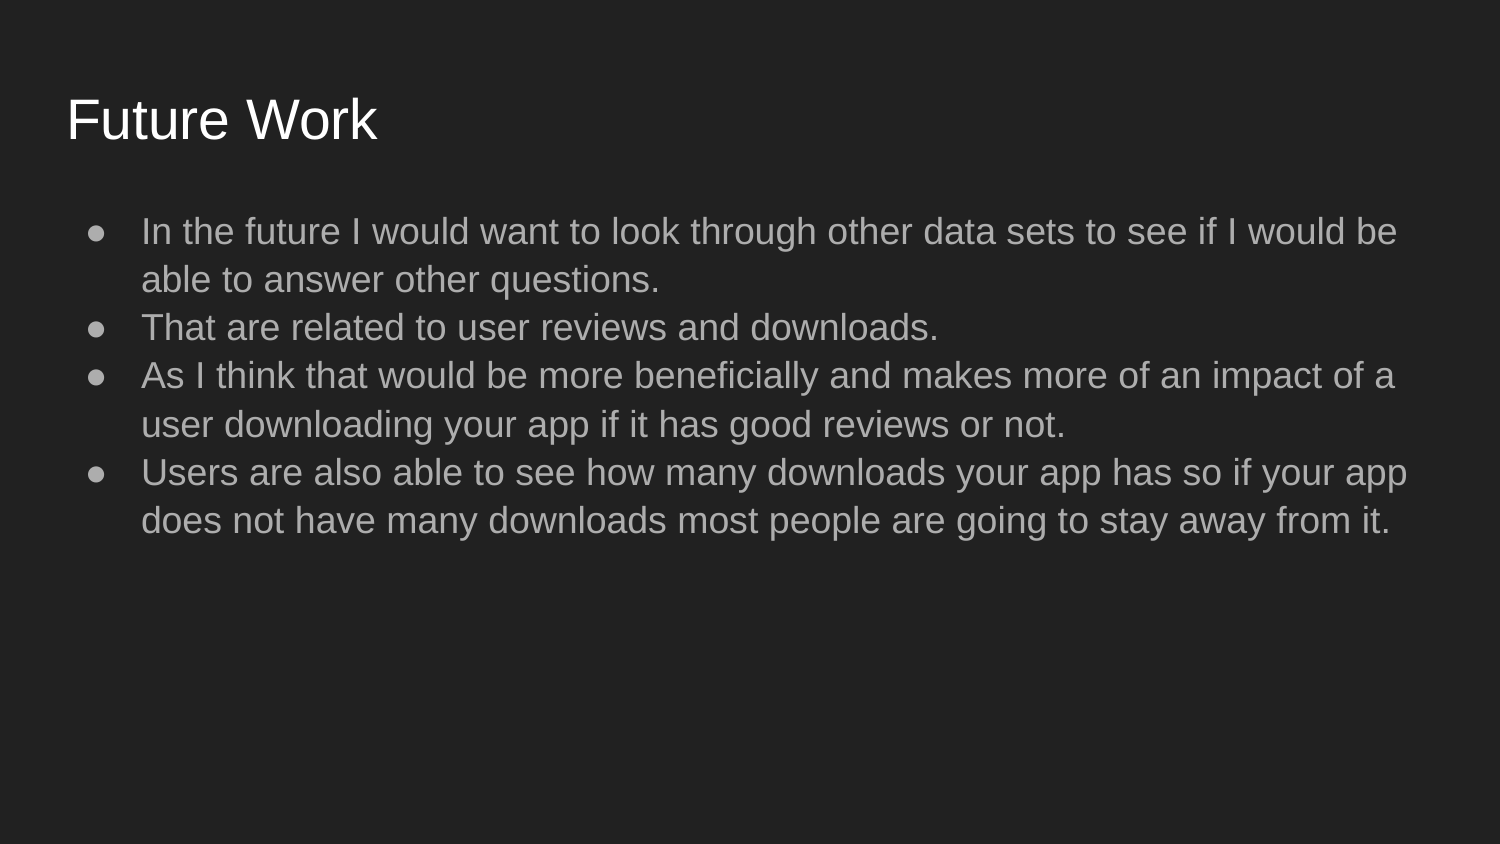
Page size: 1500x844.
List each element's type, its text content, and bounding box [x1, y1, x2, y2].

list In the future I would want to look through other data sets to see if I would be able to answer other questions. That are related to user reviews and downloads. As I think that would be more beneficially and makes more of an impact of a user downloading your app if it has good reviews or not. Users are also able to see how many downloads your app has so if your app does not have many downloads most people are going to stay away from it. [51, 189, 1449, 750]
title Future Work [51, 72, 1449, 167]
